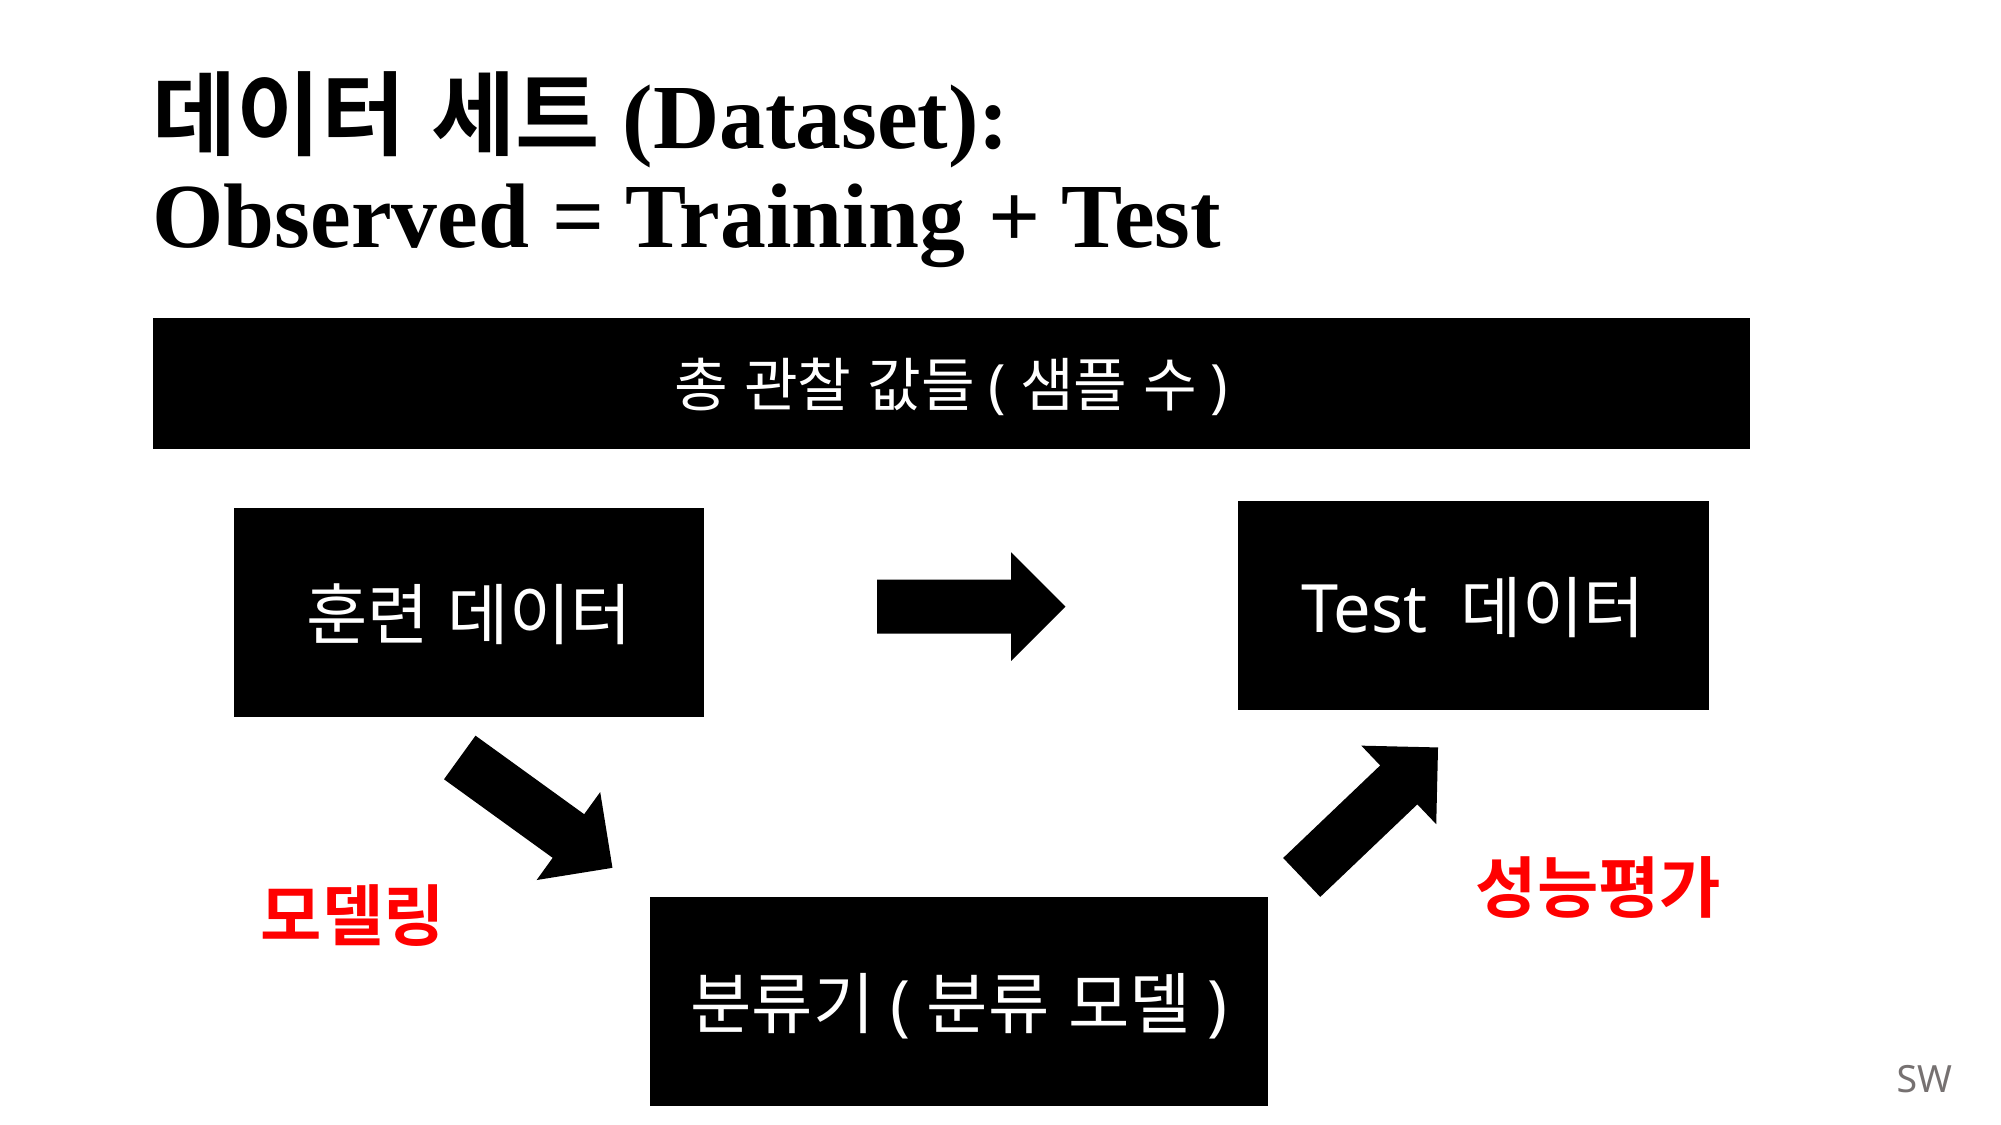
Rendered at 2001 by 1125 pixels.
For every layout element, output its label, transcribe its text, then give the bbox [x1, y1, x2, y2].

text_box 분류기(분류 모델) [650, 897, 1268, 1106]
text_box 총 관찰 값들(샘플 수) [153, 318, 1750, 449]
text_box 모델링 [245, 866, 460, 961]
text_box 성능평가 [1460, 838, 1737, 933]
title 데이터 세트(Dataset): Observed = Training + Test [137, 59, 1863, 278]
text_box Test 데이터 [1238, 501, 1709, 710]
text_box [444, 735, 613, 881]
text_box 훈련 데이터 [234, 508, 704, 717]
text_box [877, 552, 1066, 661]
text_box [1283, 745, 1439, 897]
